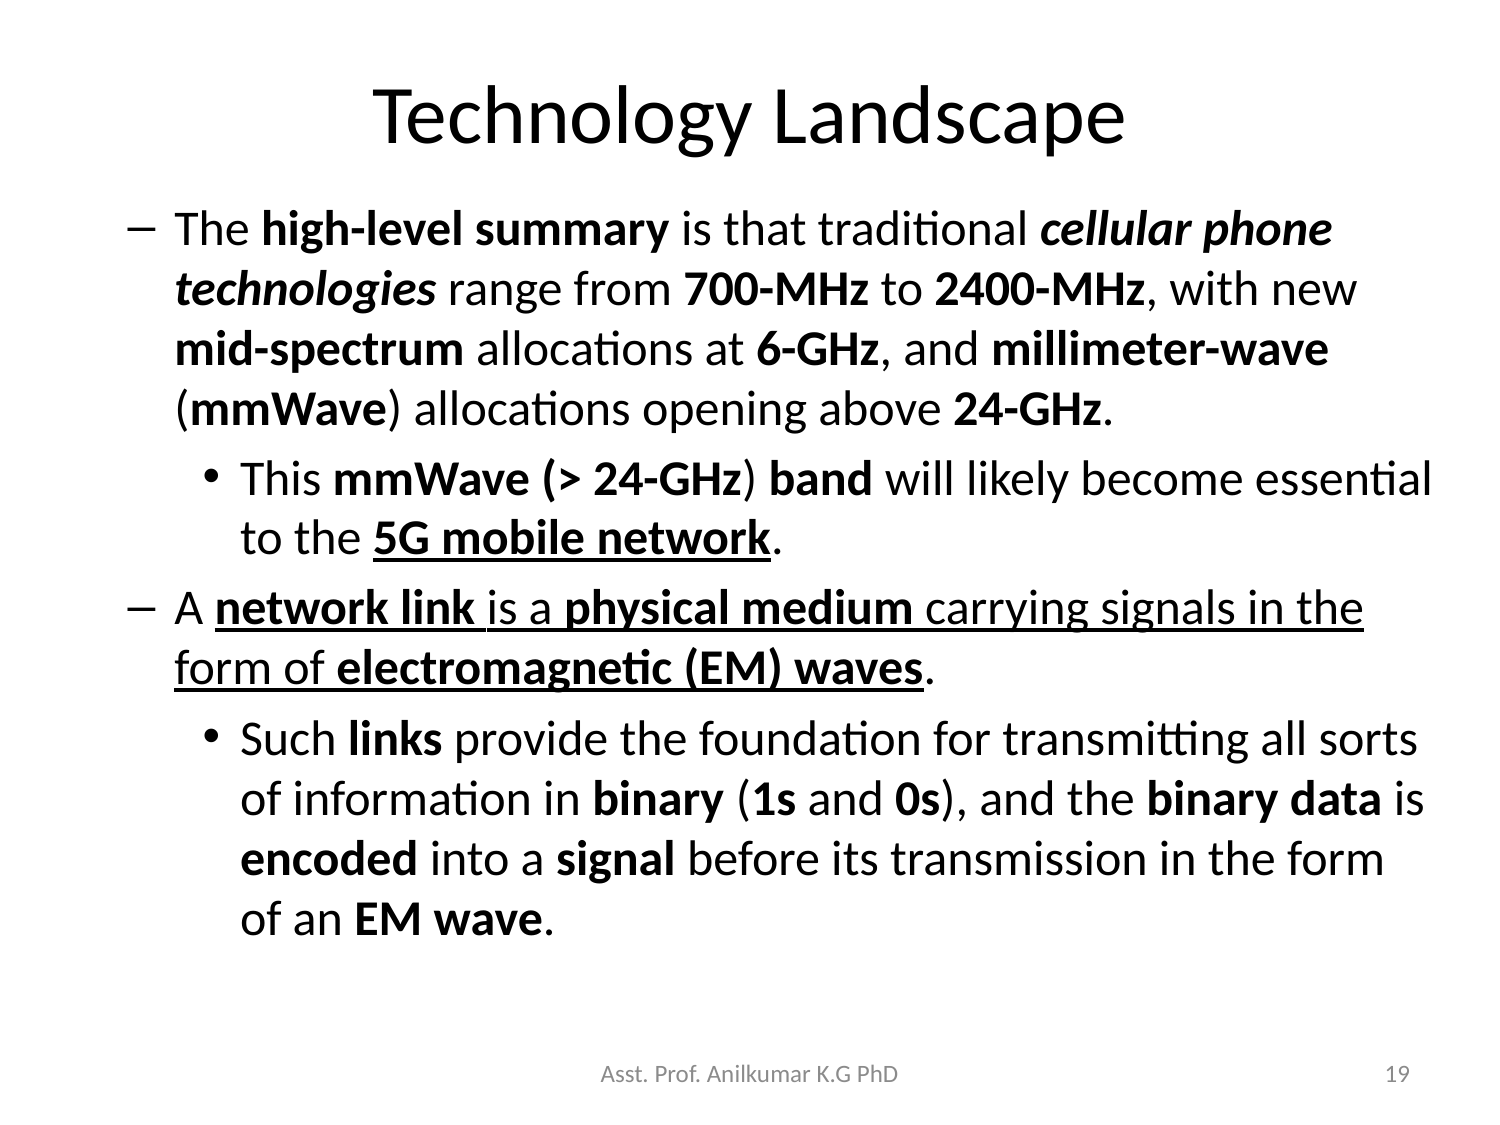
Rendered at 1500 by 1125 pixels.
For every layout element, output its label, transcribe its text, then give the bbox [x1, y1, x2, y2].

list The high-level summary is that traditional cellular phone technologies range from 700-MHz to 2400-MHz, with new mid-spectrum allocations at 6-GHz, and millimeter-wave (mmWave) allocations opening above 24-GHz. This mmWave (> 24-GHz) band will likely become essential to the 5G mobile network. A network link is a physical medium carrying signals in the form of electromagnetic (EM) waves. Such links provide the foundation for transmitting all sorts of information in binary (1s and 0s), and the binary data is encoded into a signal before its transmission in the form of an EM wave. [37, 187, 1450, 1005]
footer Asst. Prof. Anilkumar K.G PhD [512, 1042, 988, 1103]
title Technology Landscape [75, 45, 1425, 175]
slide_number 19 [1074, 1042, 1425, 1103]
